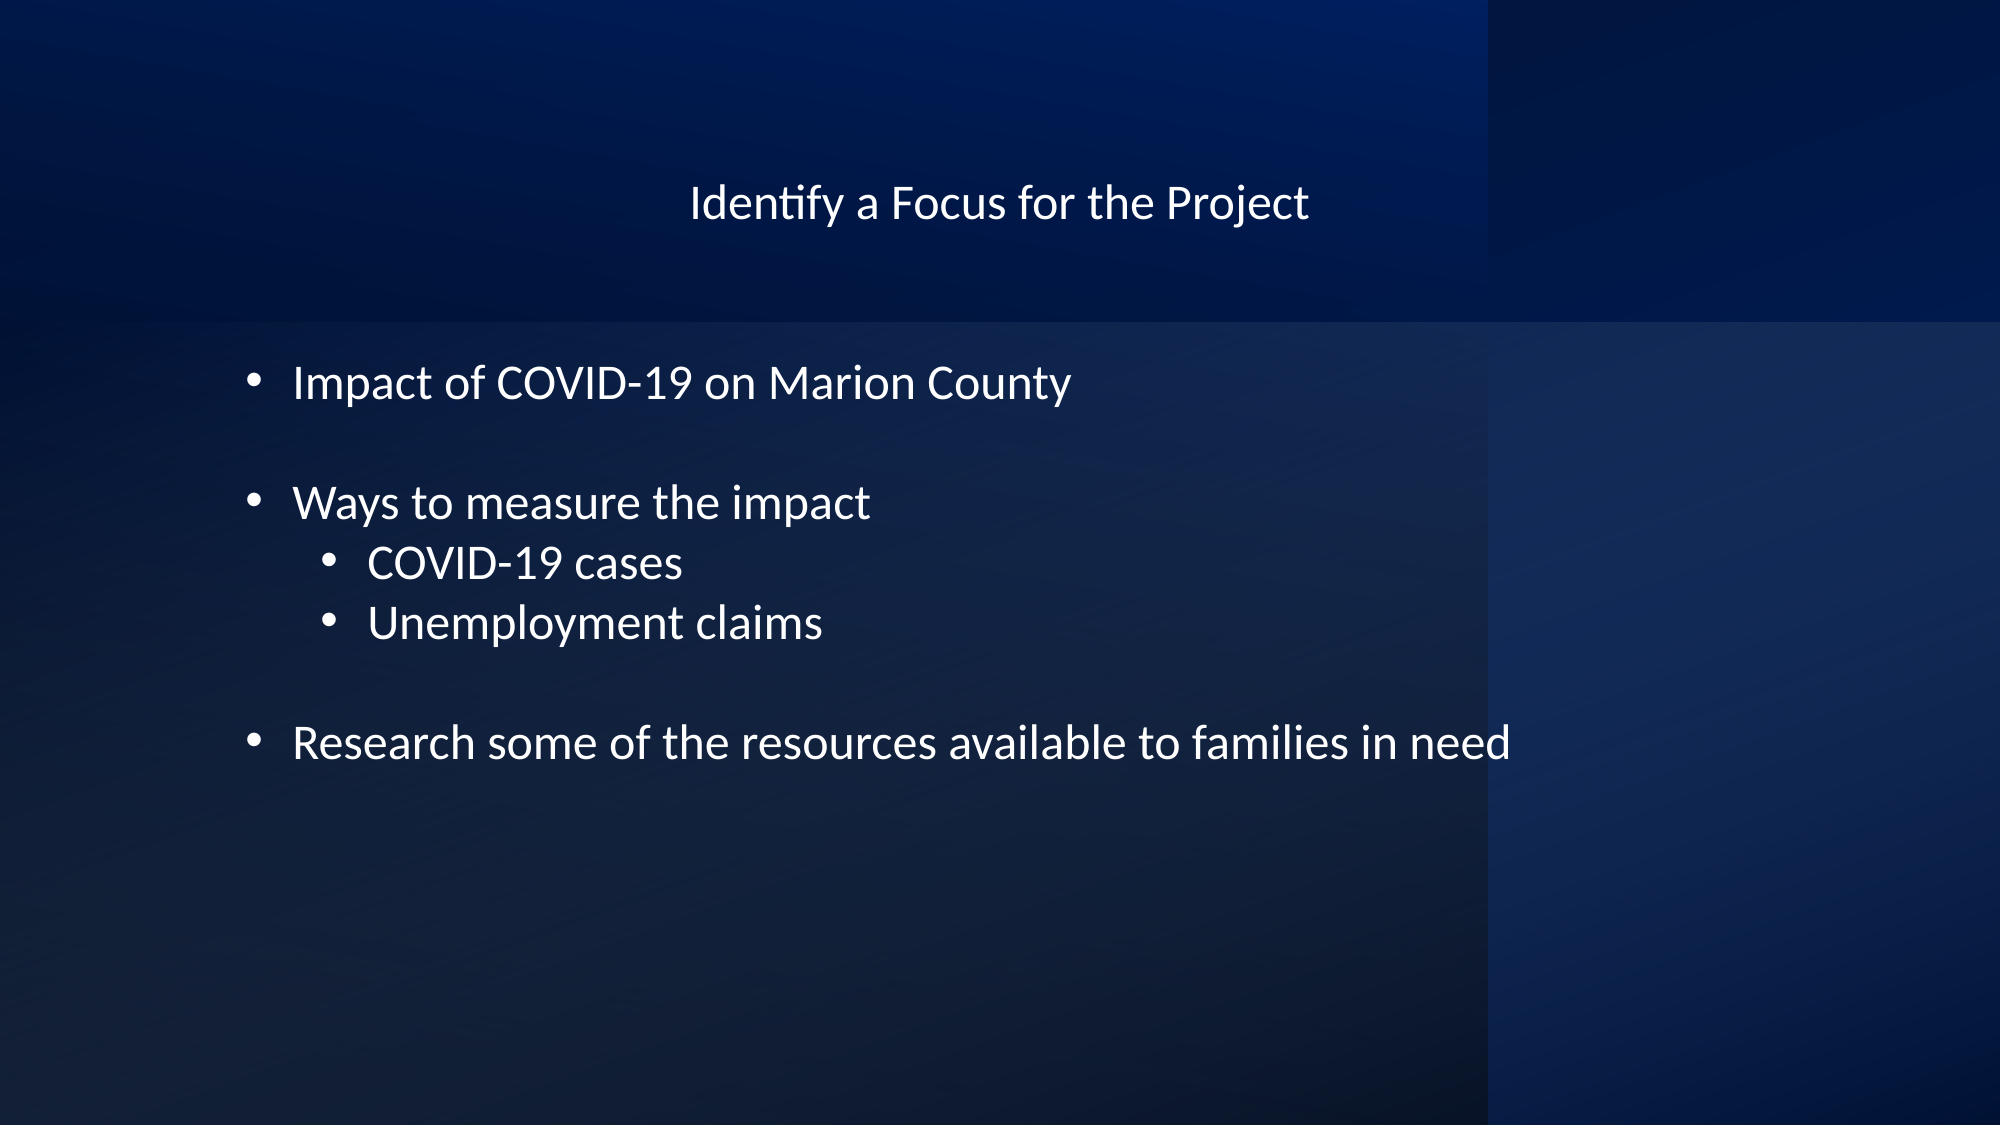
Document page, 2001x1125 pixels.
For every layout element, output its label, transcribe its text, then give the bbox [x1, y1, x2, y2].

text_box Identify a Focus for the Project Impact of COVID-19 on Marion County Ways to measure the impact COVID-19 cases Unemployment claims Research some of the resources available to families in need [230, 162, 1770, 778]
text_box [1489, 0, 2000, 321]
text_box [0, 0, 1489, 321]
text_box [0, 321, 2000, 1125]
